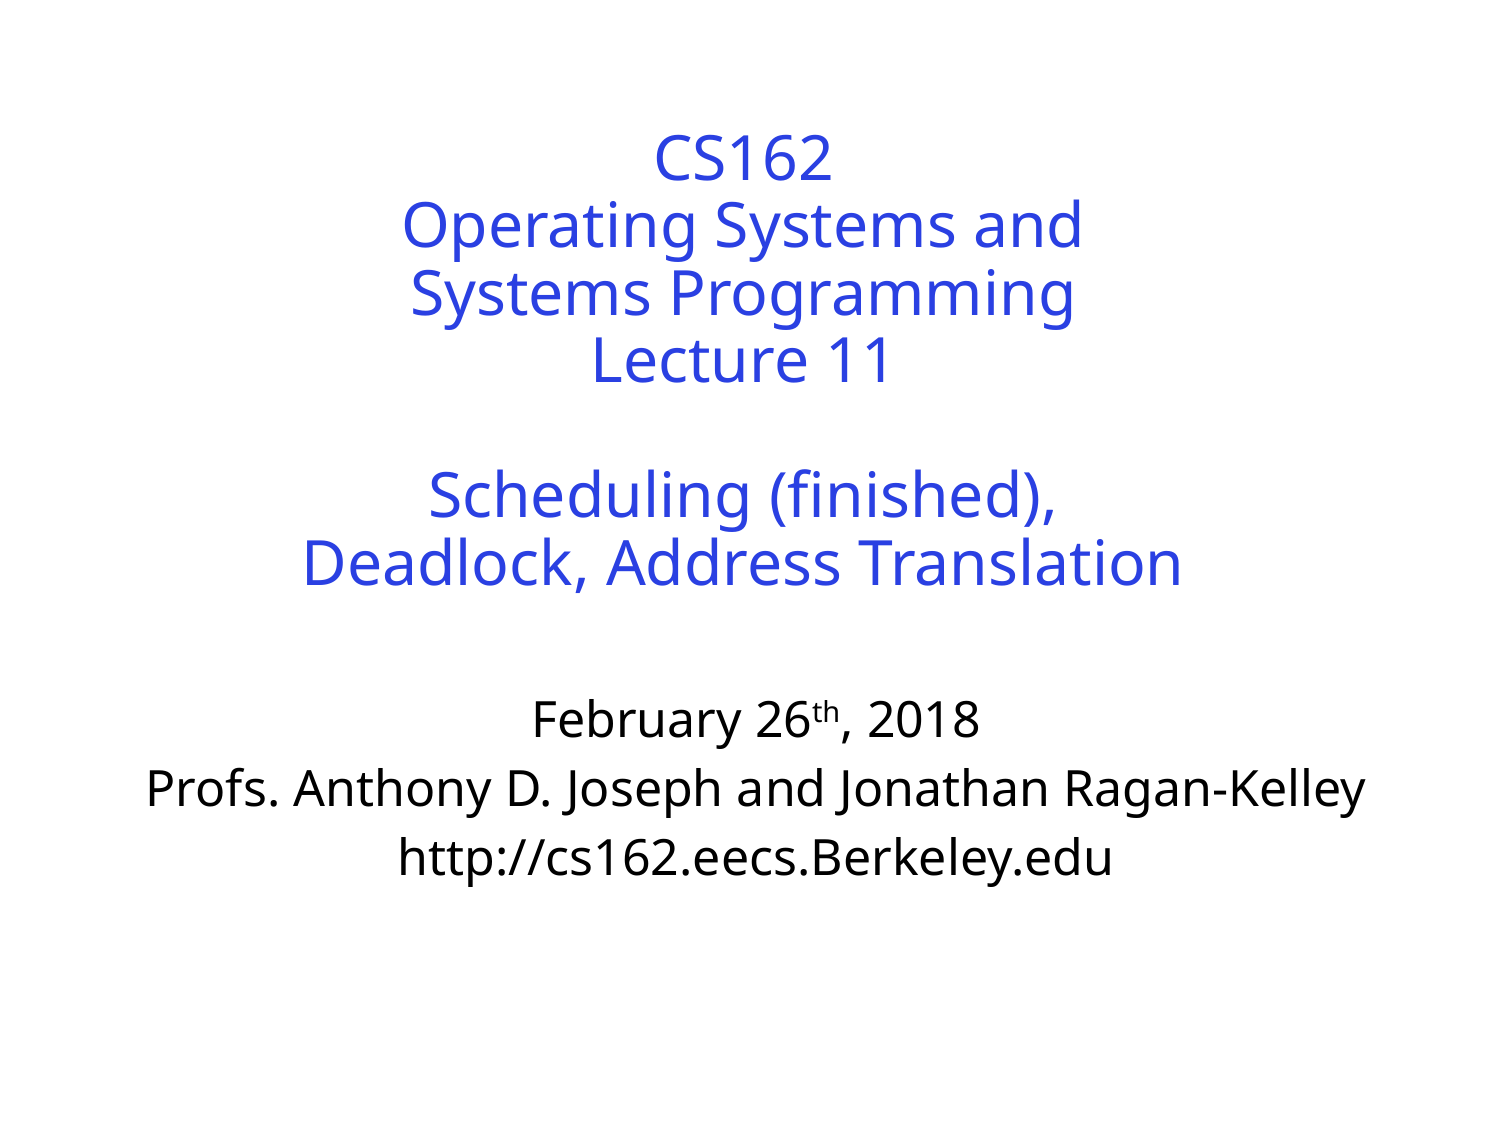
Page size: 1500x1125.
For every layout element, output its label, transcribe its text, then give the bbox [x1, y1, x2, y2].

subtitle February 26th, 2018 Profs. Anthony D. Joseph and Jonathan Ragan-Kelley http://cs162.eecs.Berkeley.edu [99, 687, 1413, 925]
title CS162 Operating Systems and Systems Programming Lecture 11 Scheduling (finished), Deadlock, Address Translation [99, 174, 1388, 550]
